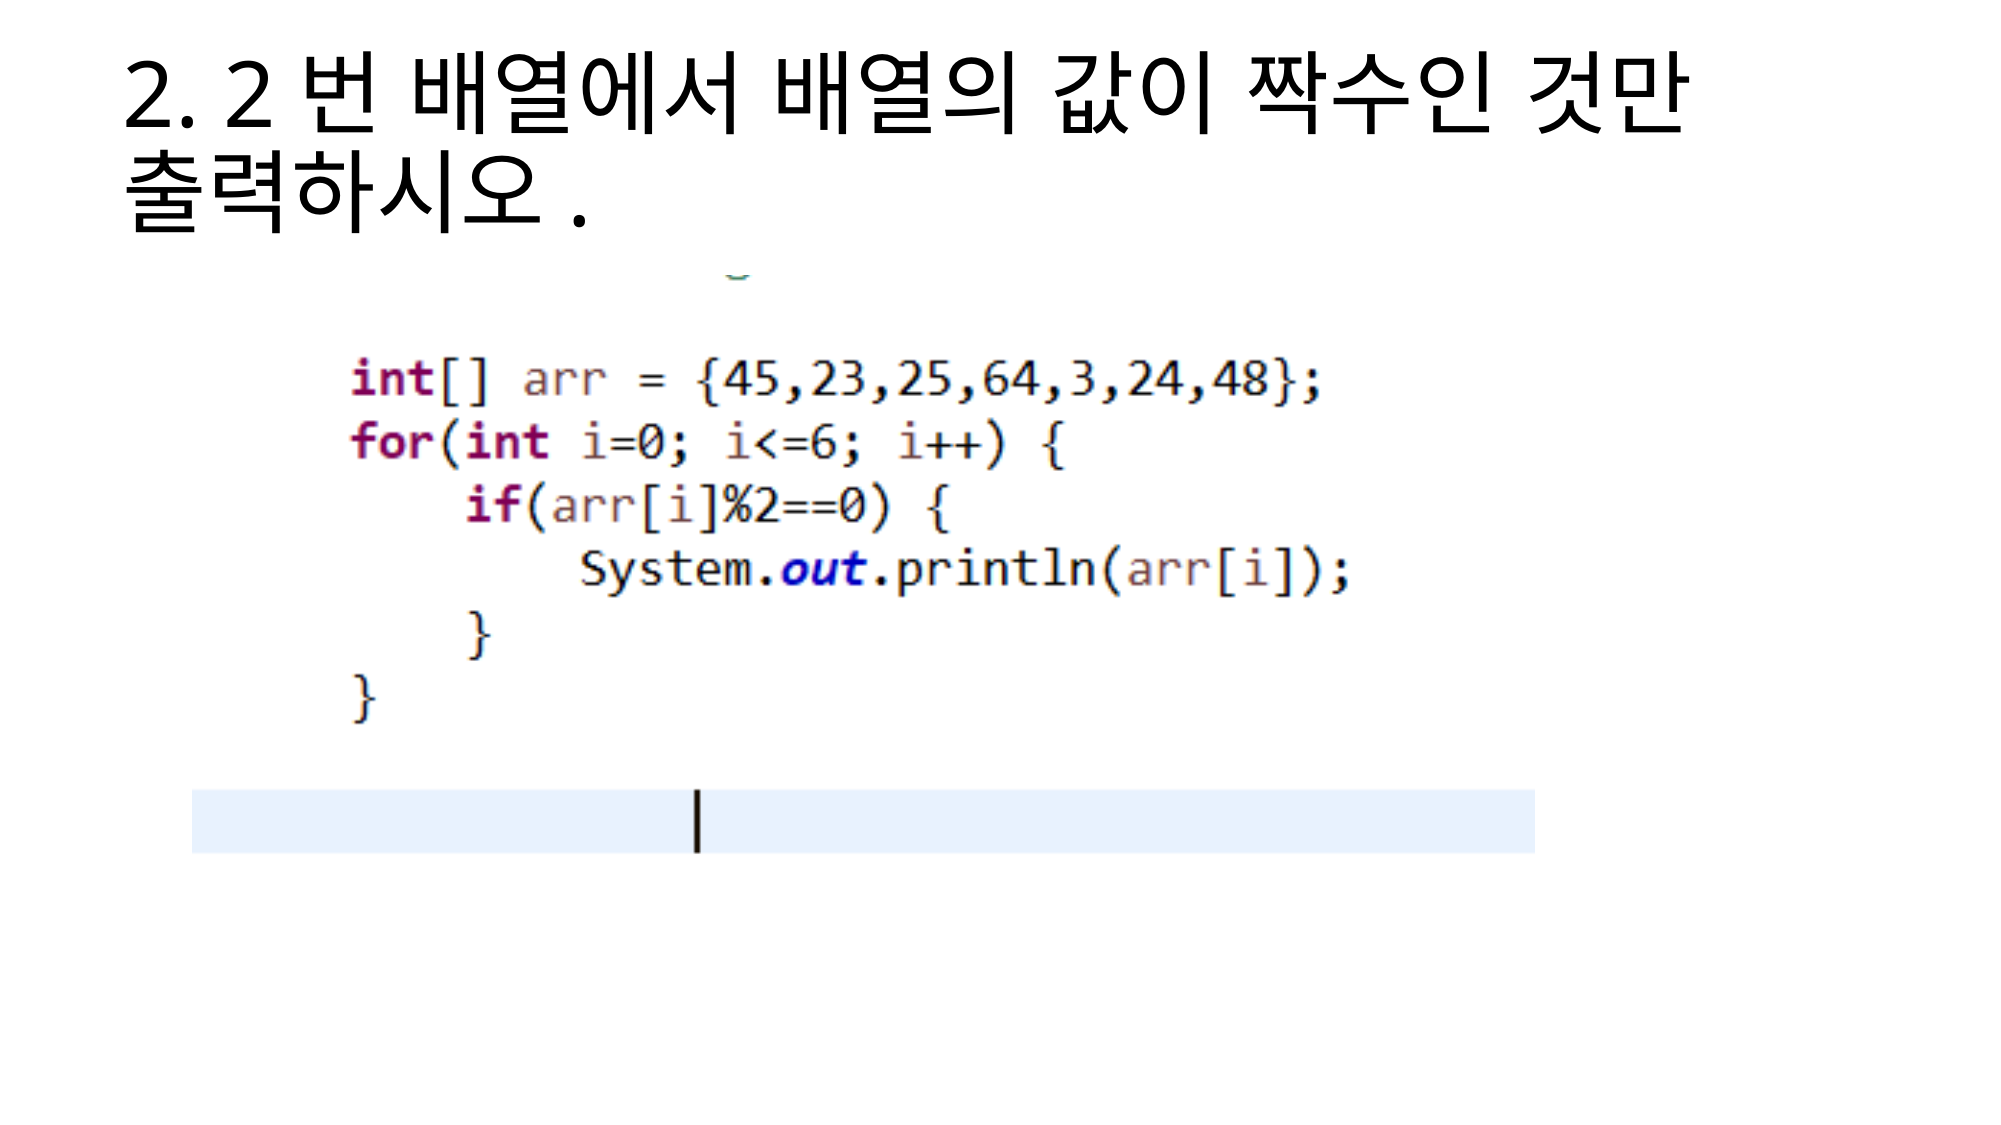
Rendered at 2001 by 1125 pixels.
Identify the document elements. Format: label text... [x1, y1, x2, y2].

picture [192, 275, 1535, 903]
title 2. 2번 배열에서 배열의 값이 짝수인 것만 출력하시오. [107, 38, 1833, 257]
